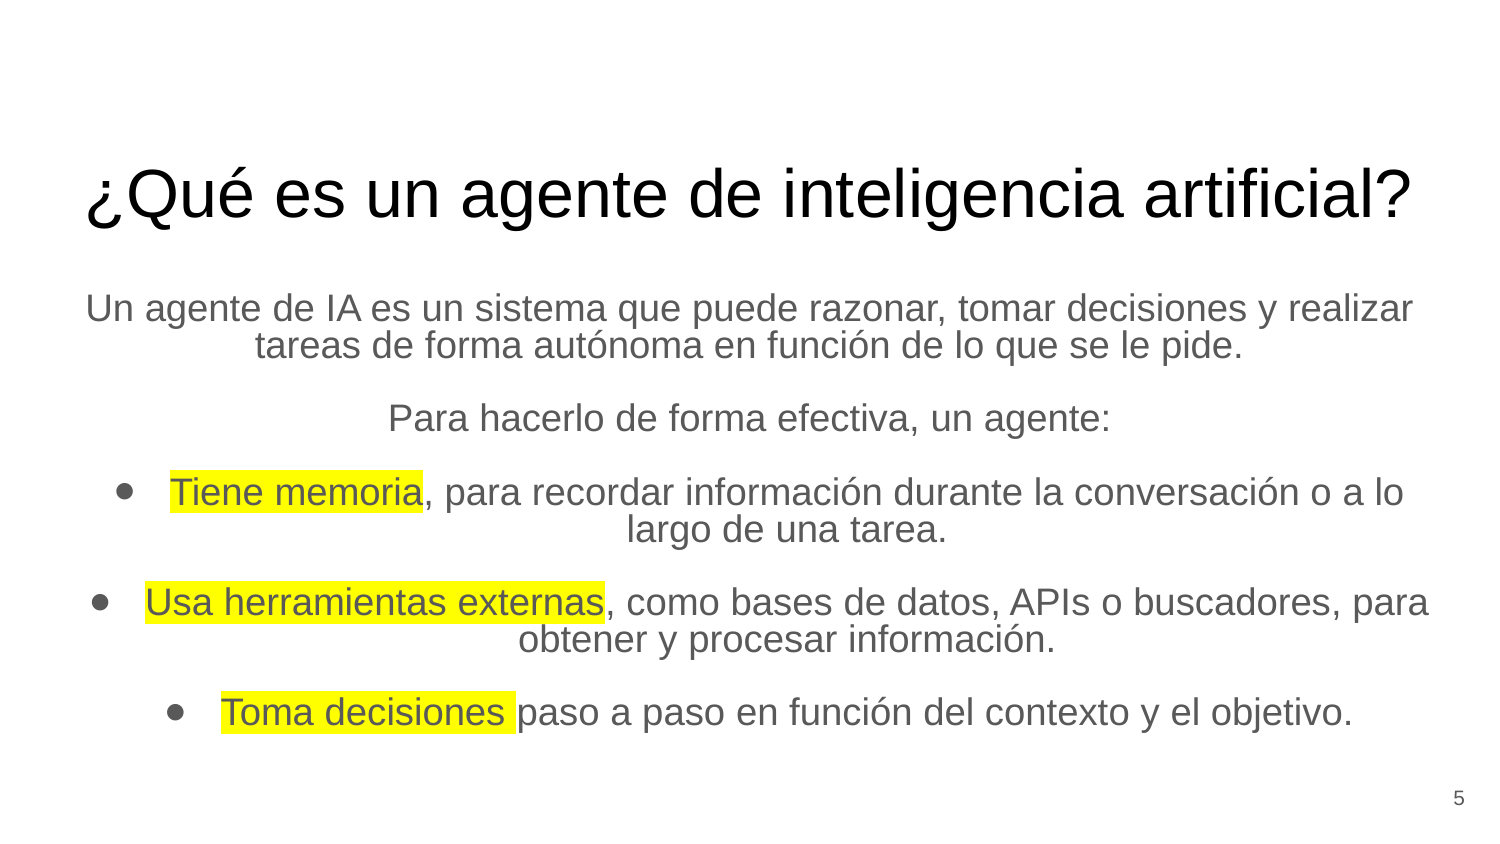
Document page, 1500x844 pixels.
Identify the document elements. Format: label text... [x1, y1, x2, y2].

subtitle Un agente de IA es un sistema que puede razonar, tomar decisiones y realizar tareas de forma autónoma en función de lo que se le pide. Para hacerlo de forma efectiva, un agente: Tiene memoria, para recordar información durante la conversación o a lo largo de una tarea. Usa herramientas externas, como bases de datos, APIs o buscadores, para obtener y procesar información. Toma decisiones paso a paso en función del contexto y el objetivo. [51, 277, 1449, 767]
title ¿Qué es un agente de inteligencia artificial? [51, 77, 1449, 247]
slide_number 5 [1389, 764, 1480, 830]
